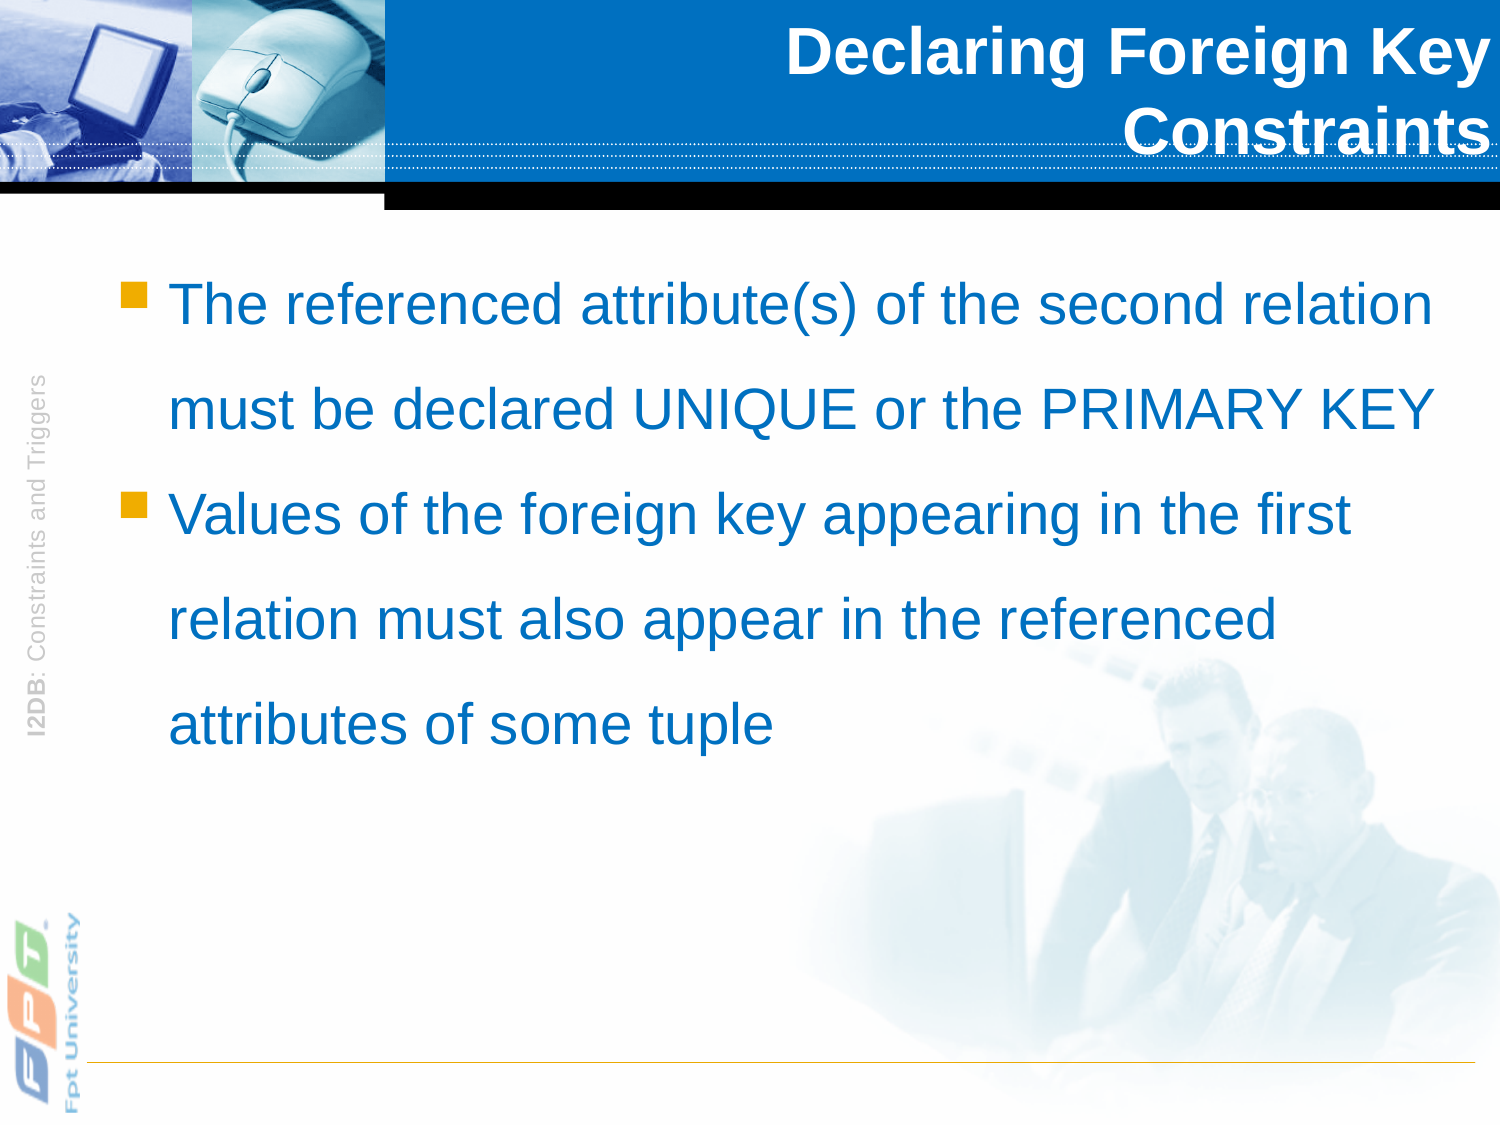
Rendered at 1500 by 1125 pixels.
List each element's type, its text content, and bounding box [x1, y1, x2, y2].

list The referenced attribute(s) of the second relation must be declared UNIQUE or the PRIMARY KEY Values of the foreign key appearing in the first relation must also appear in the referenced attributes of some tuple [87, 216, 1475, 1050]
picture [0, 194, 1500, 1125]
title Declaring Foreign Key Constraints [387, 0, 1500, 175]
picture [0, 0, 385, 181]
